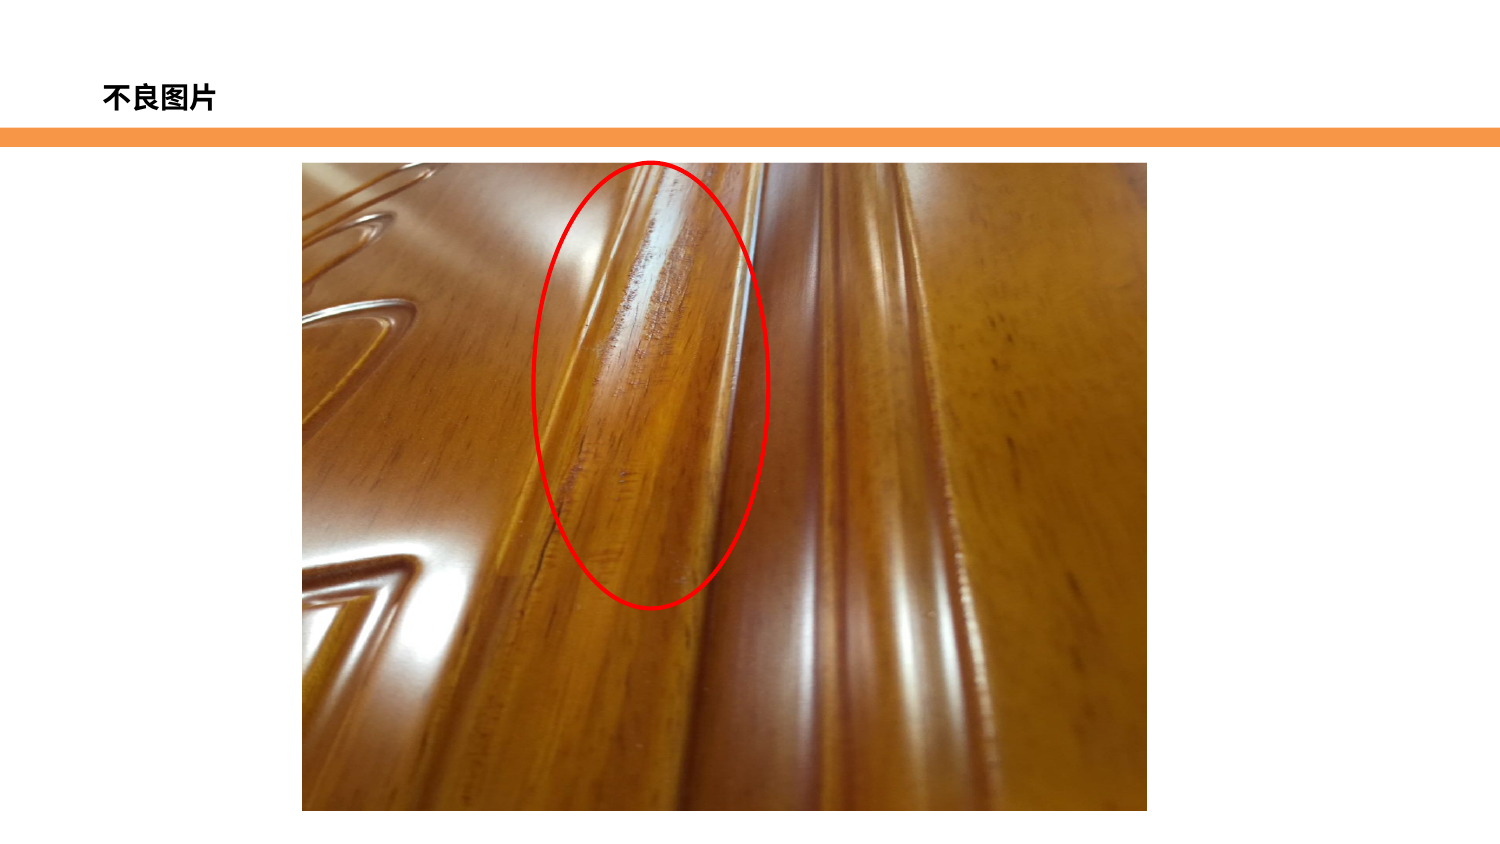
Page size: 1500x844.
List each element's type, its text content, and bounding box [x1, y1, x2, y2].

picture [301, 162, 1147, 811]
text_box 不良图片 [18, 67, 303, 127]
